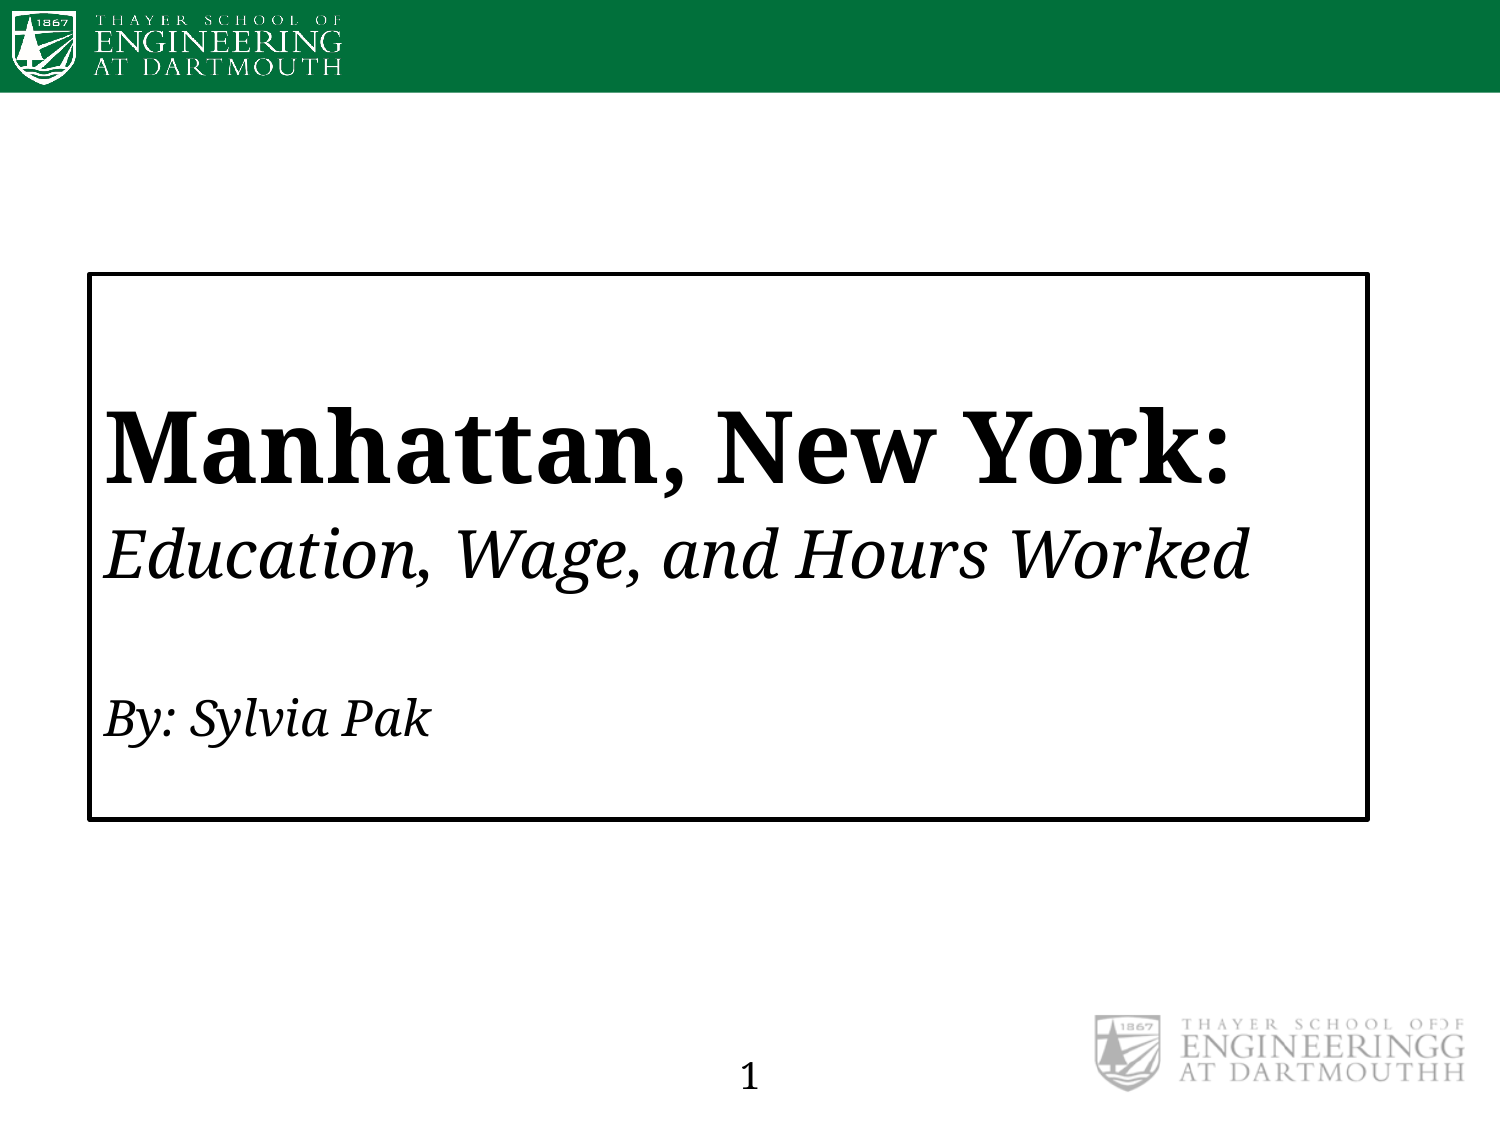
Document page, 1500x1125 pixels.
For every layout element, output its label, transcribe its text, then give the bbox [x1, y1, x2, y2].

picture [1084, 992, 1467, 1093]
title Manhattan, New York: Education, Wage, and Hours Worked By: Sylvia Pak [89, 273, 1368, 820]
picture [12, 11, 342, 85]
slide_number ‹#› [581, 1044, 919, 1105]
